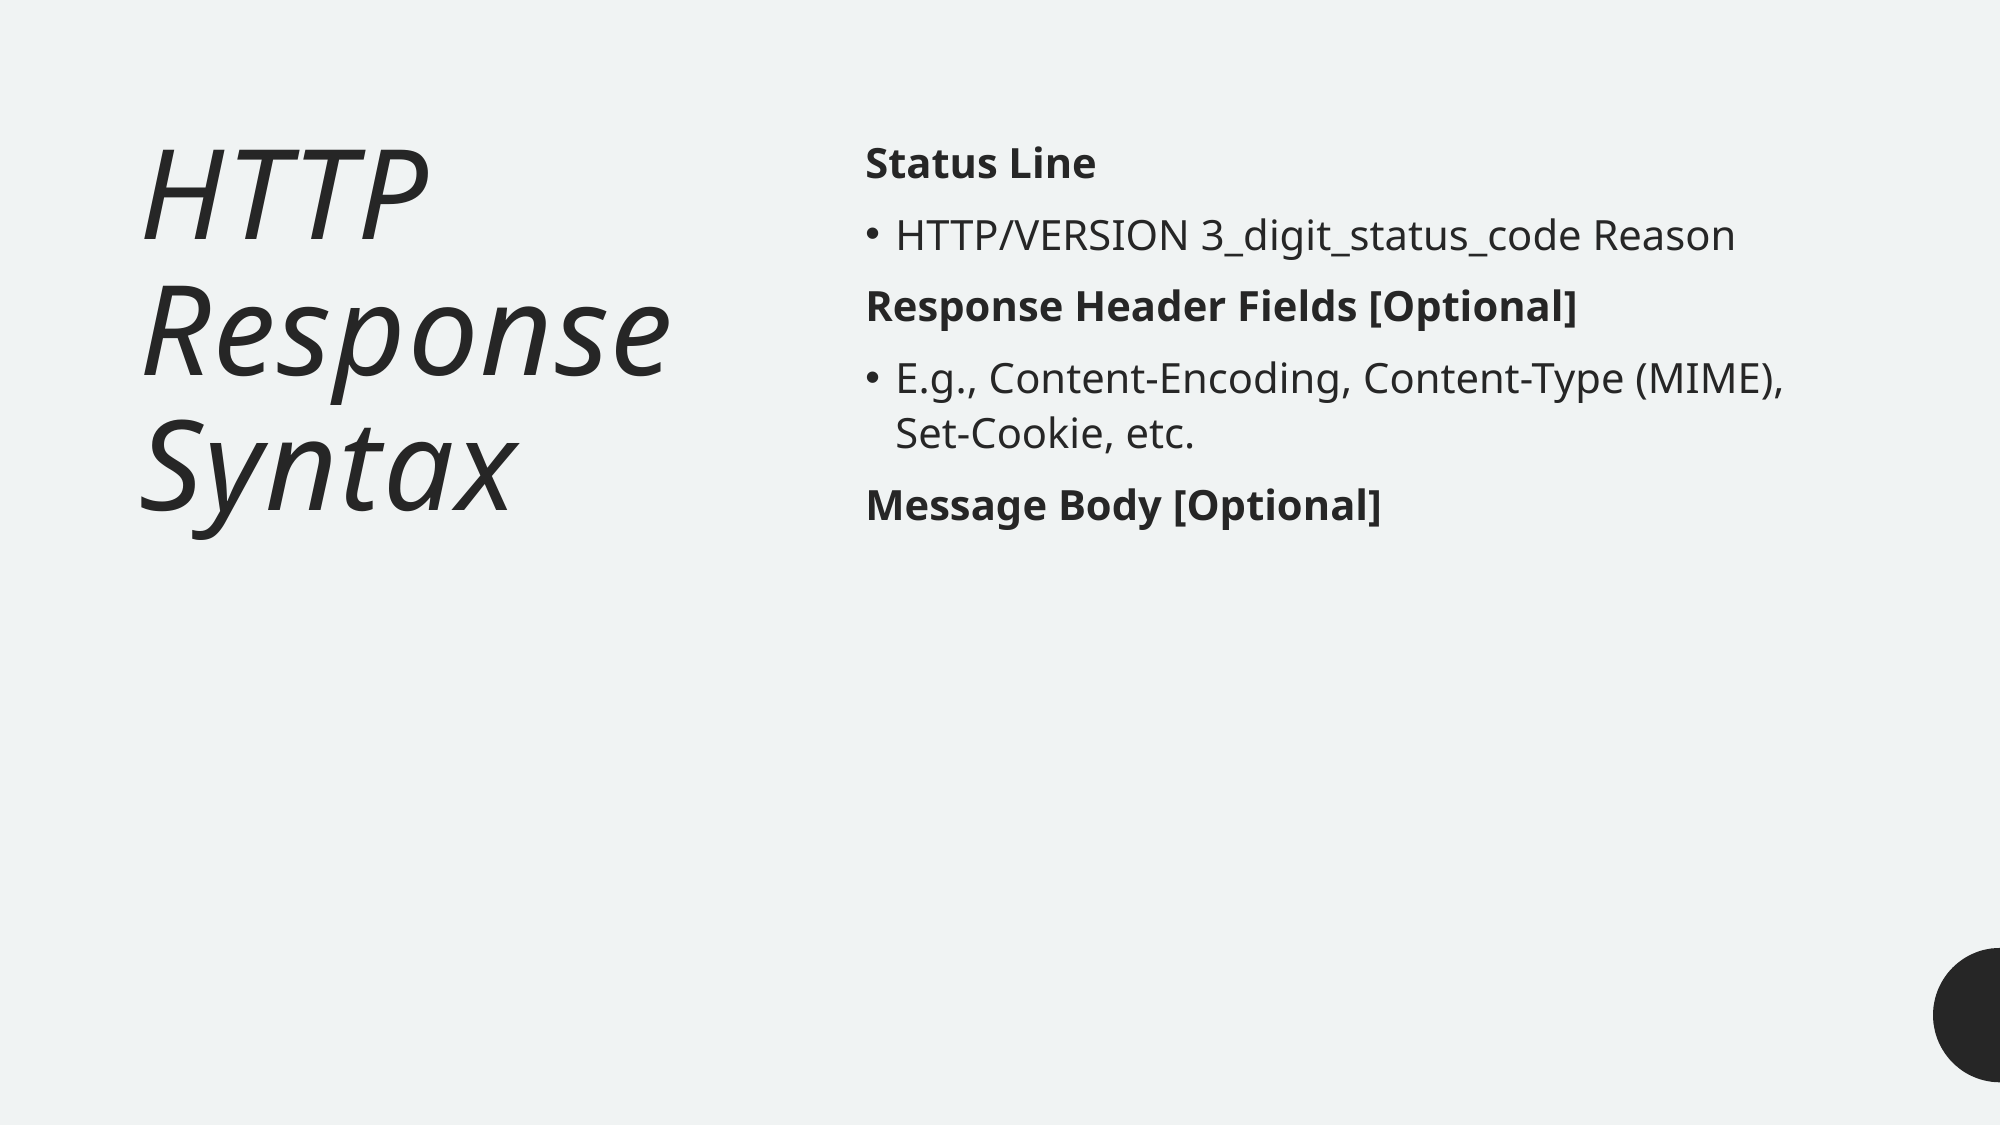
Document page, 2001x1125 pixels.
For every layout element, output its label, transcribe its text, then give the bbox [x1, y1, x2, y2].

title HTTP Response Syntax [124, 124, 753, 905]
list Status Line HTTP/VERSION 3_digit_status_code Reason Response Header Fields [Optional] E.g., Content-Encoding, Content-Type (MIME), Set-Cookie, etc. Message Body [Optional] [850, 124, 1875, 905]
